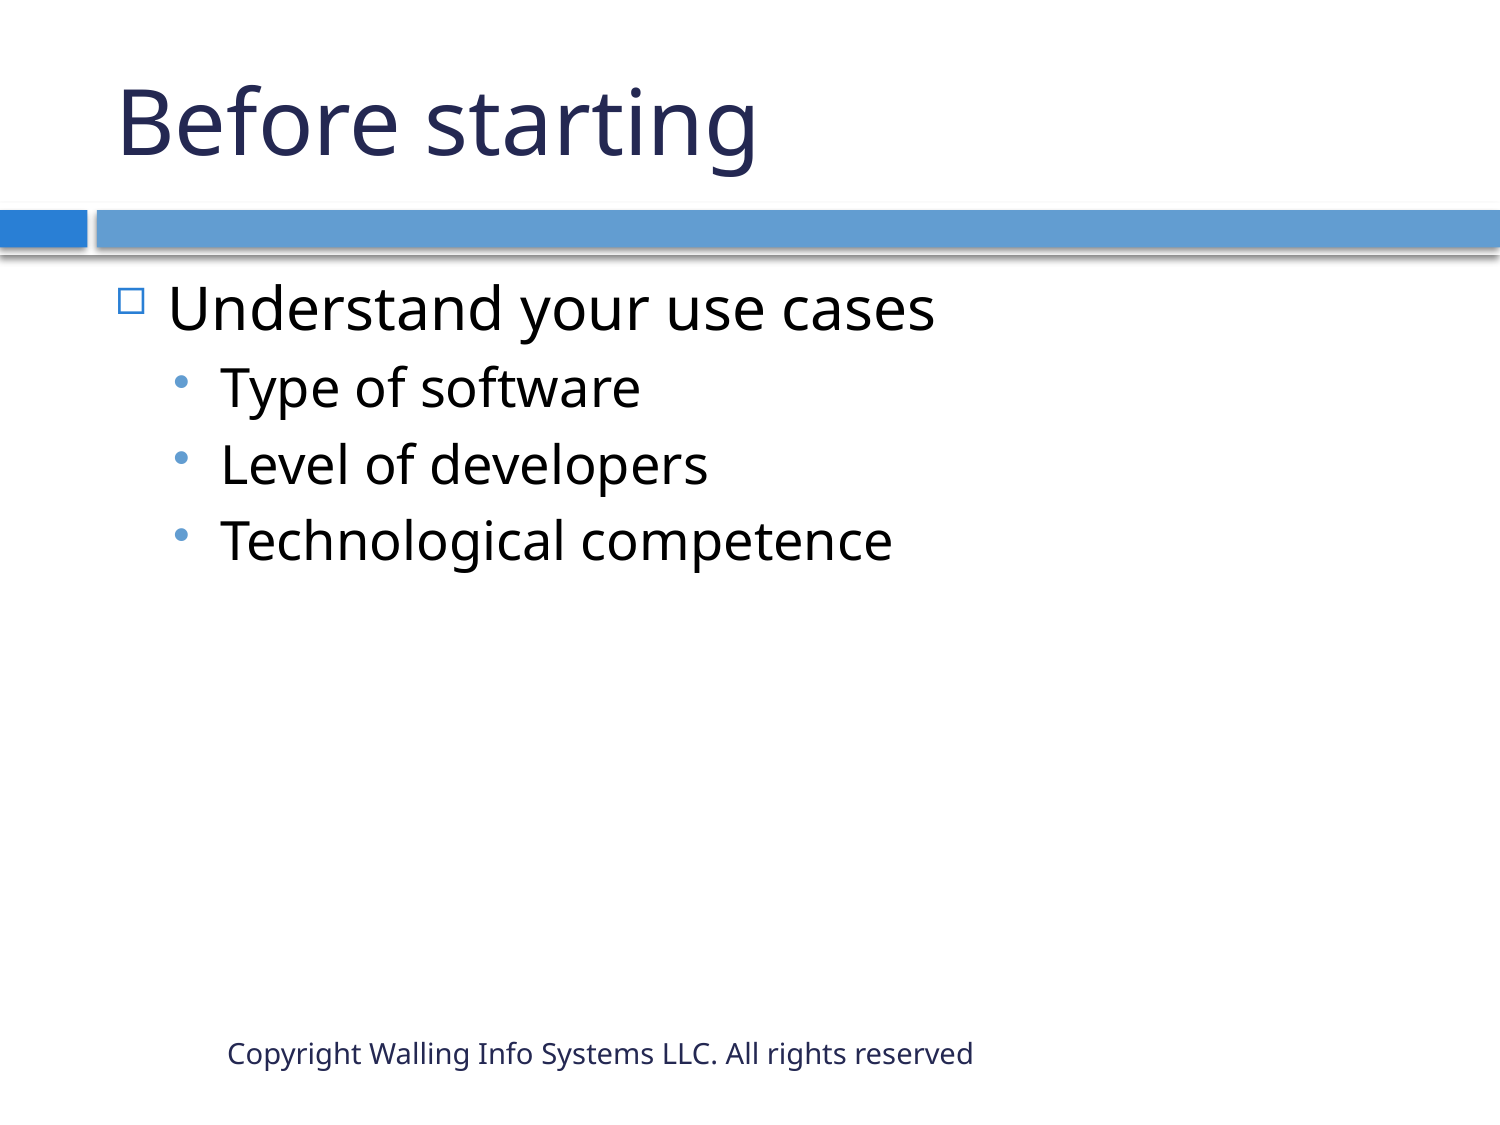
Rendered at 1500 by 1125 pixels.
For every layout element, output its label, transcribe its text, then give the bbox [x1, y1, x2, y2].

footer Copyright Walling Info Systems LLC. All rights reserved [99, 1024, 990, 1085]
list Understand your use cases Type of software Level of developers Technological competence [100, 262, 1438, 1000]
title Before starting [100, 37, 1438, 200]
